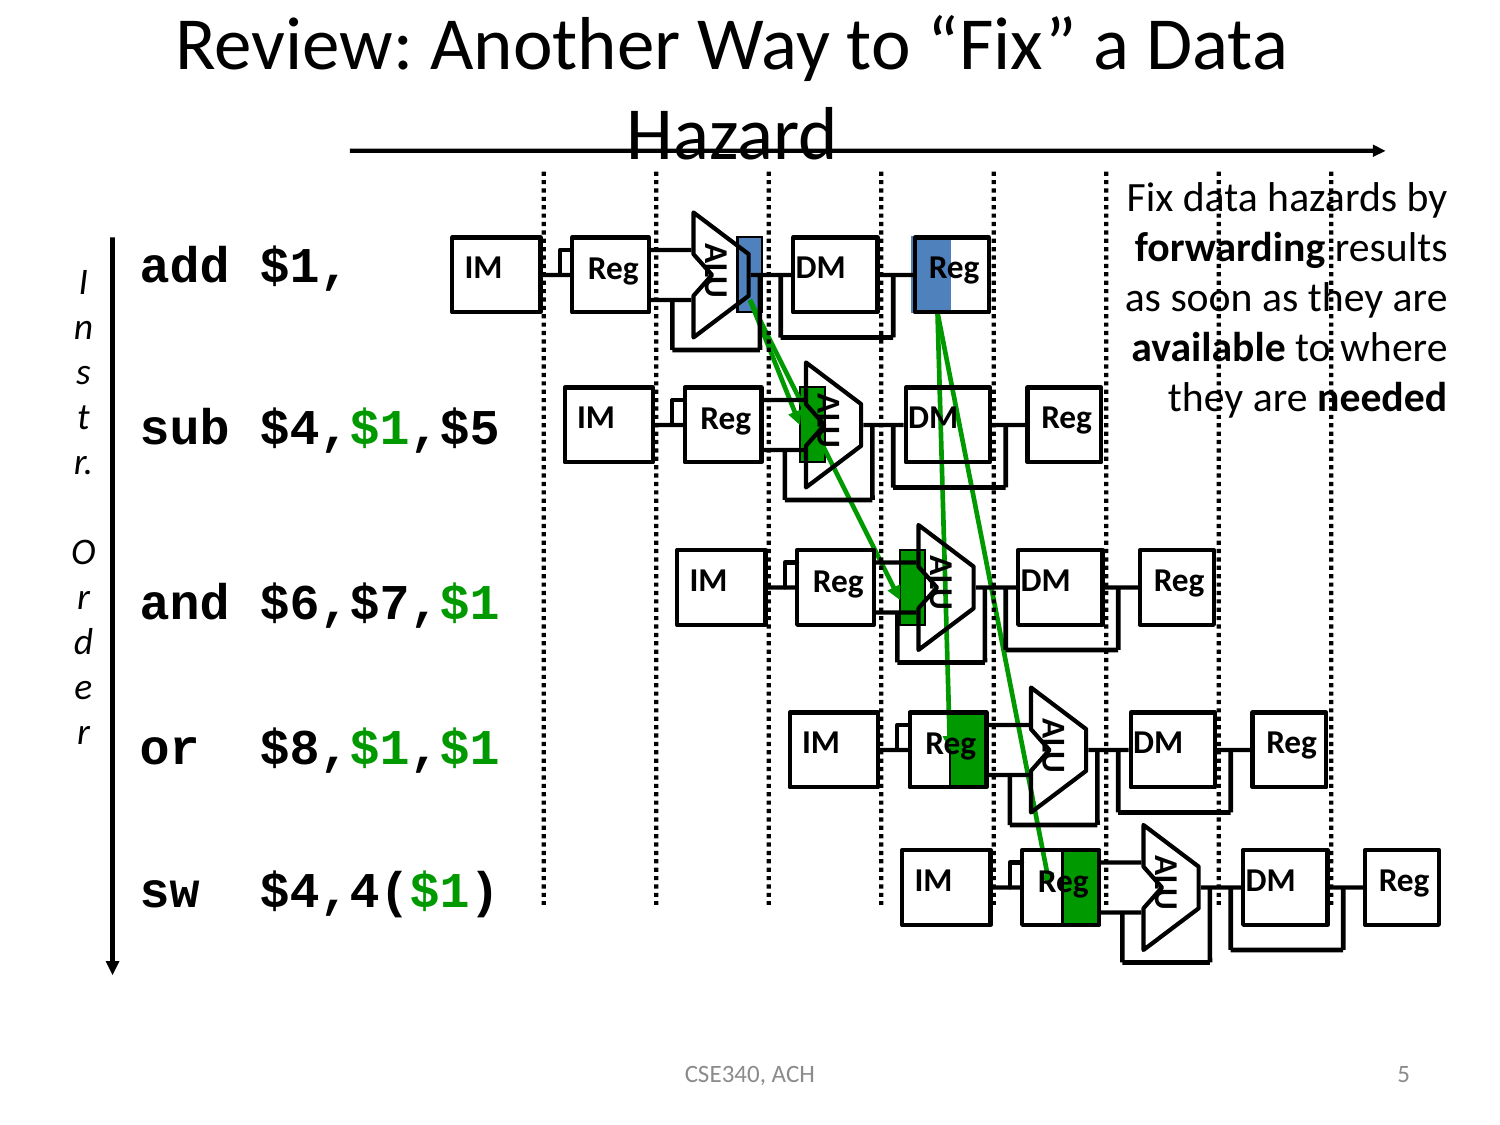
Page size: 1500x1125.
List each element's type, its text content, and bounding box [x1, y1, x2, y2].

text_box Fix data hazards by forwarding results as soon as they are available to where they are needed [1087, 162, 1463, 428]
text_box or $8,$1,$1 [124, 706, 515, 782]
text_box sub $4,$1,$5 [124, 387, 515, 462]
text_box and $6,$7,$1 [124, 562, 515, 637]
text_box add $1, [124, 224, 365, 300]
text_box sw $4,4($1) [124, 849, 515, 925]
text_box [449, 212, 1001, 351]
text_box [562, 362, 1114, 501]
title Review: Another Way to “Fix” a Data Hazard [107, 50, 1358, 120]
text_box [674, 524, 1226, 663]
text_box I n s t r. O r d e r [56, 250, 111, 760]
text_box [349, 144, 1386, 158]
slide_number 5 [1074, 1042, 1425, 1103]
footer CSE340, ACH [512, 1042, 988, 1103]
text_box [899, 824, 1451, 963]
text_box [106, 237, 119, 976]
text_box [787, 687, 1339, 826]
